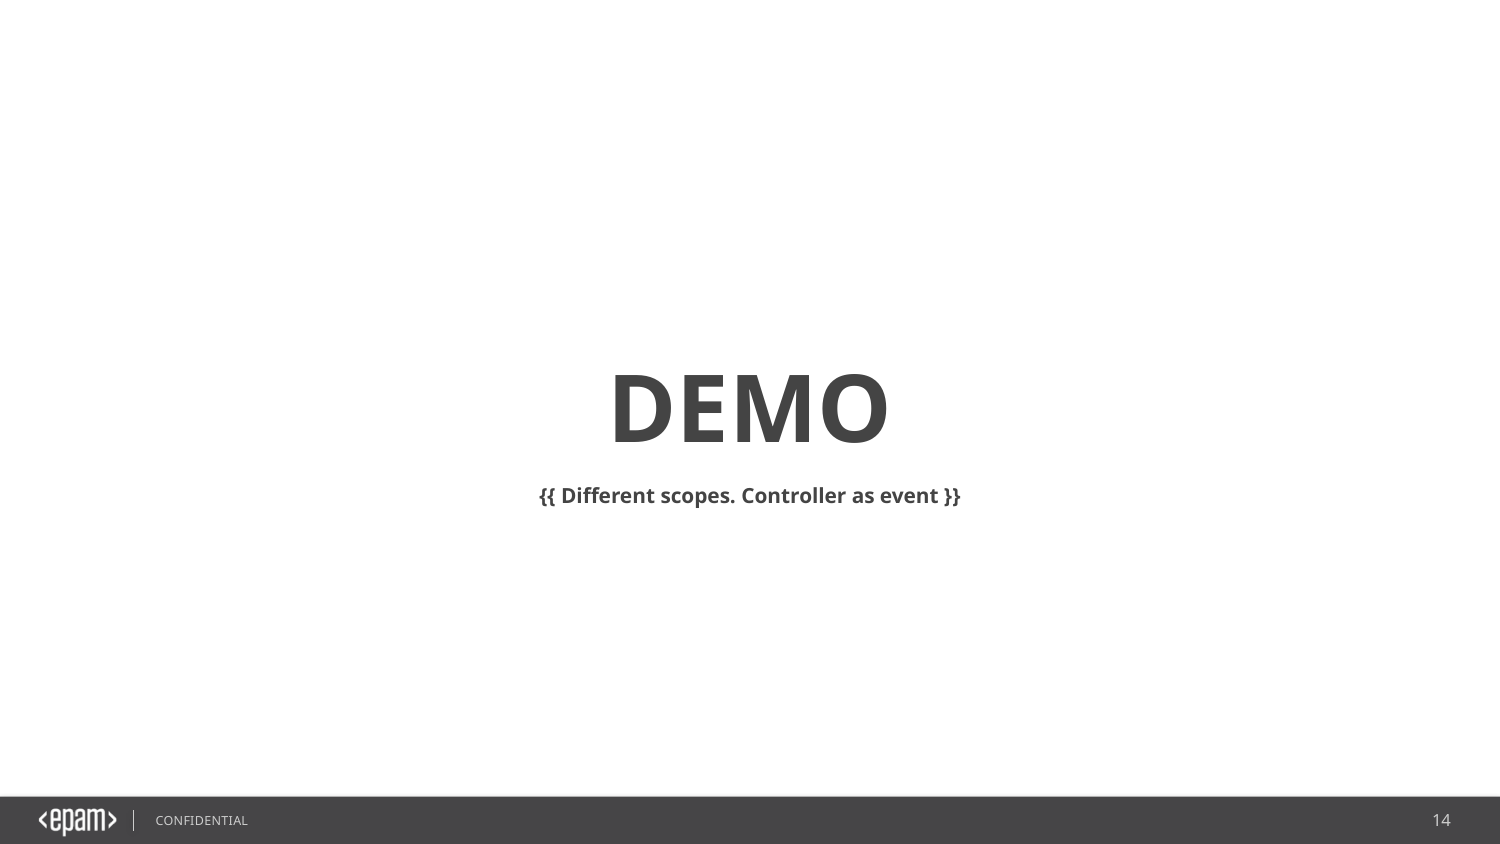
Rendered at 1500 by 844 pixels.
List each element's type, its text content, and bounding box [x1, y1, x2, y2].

text_box {{ Different scopes. Controller as event }} [295, 469, 1204, 515]
text_box DEMO [295, 318, 1204, 469]
picture [38, 808, 117, 837]
